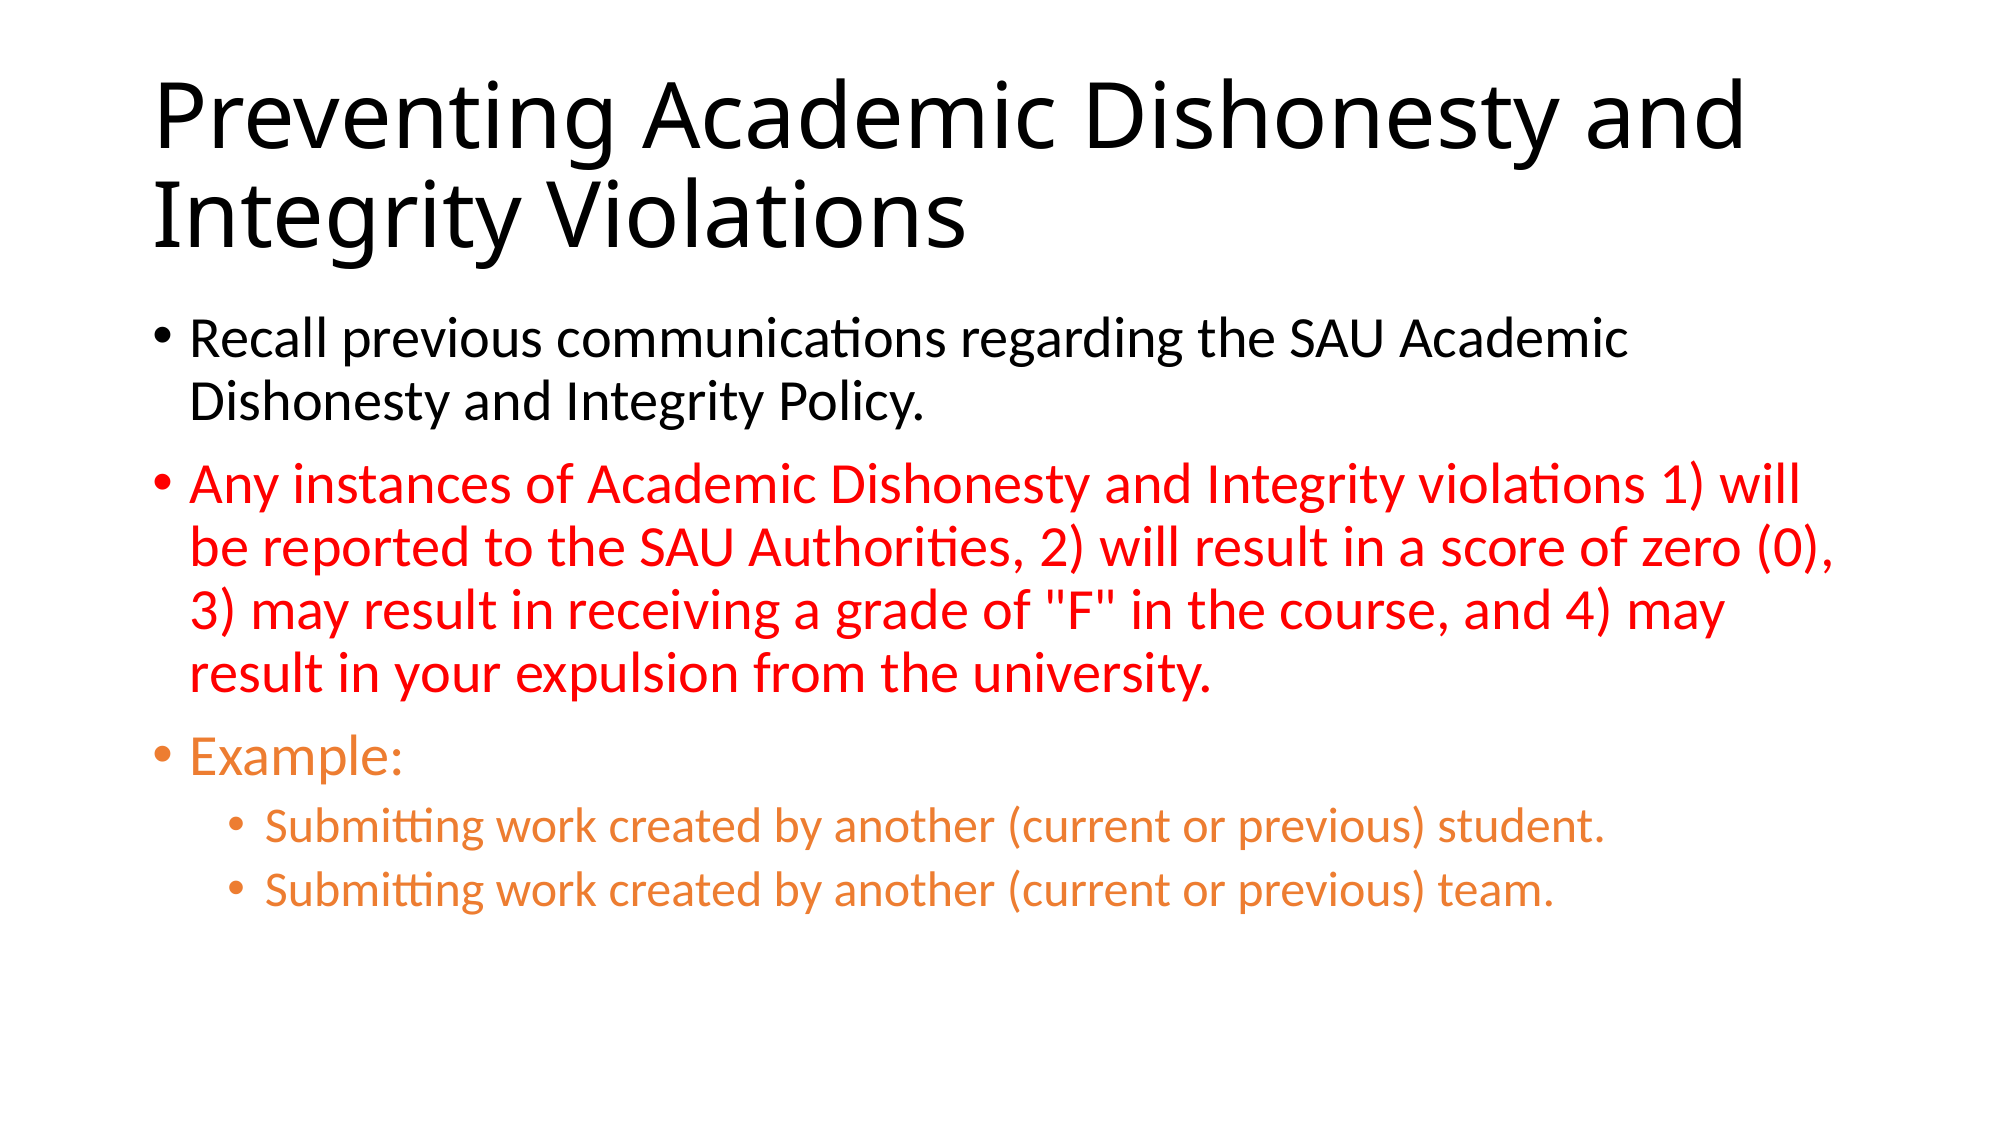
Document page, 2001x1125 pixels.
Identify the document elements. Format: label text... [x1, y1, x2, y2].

list Recall previous communications regarding the SAU Academic Dishonesty and Integrity Policy. Any instances of Academic Dishonesty and Integrity violations 1) will be reported to the SAU Authorities, 2) will result in a score of zero (0), 3) may result in receiving a grade of "F" in the course, and 4) may result in your expulsion from the university. Example: Submitting work created by another (current or previous) student. Submitting work created by another (current or previous) team. [137, 299, 1863, 1014]
title Preventing Academic Dishonesty and Integrity Violations [137, 59, 1863, 278]
